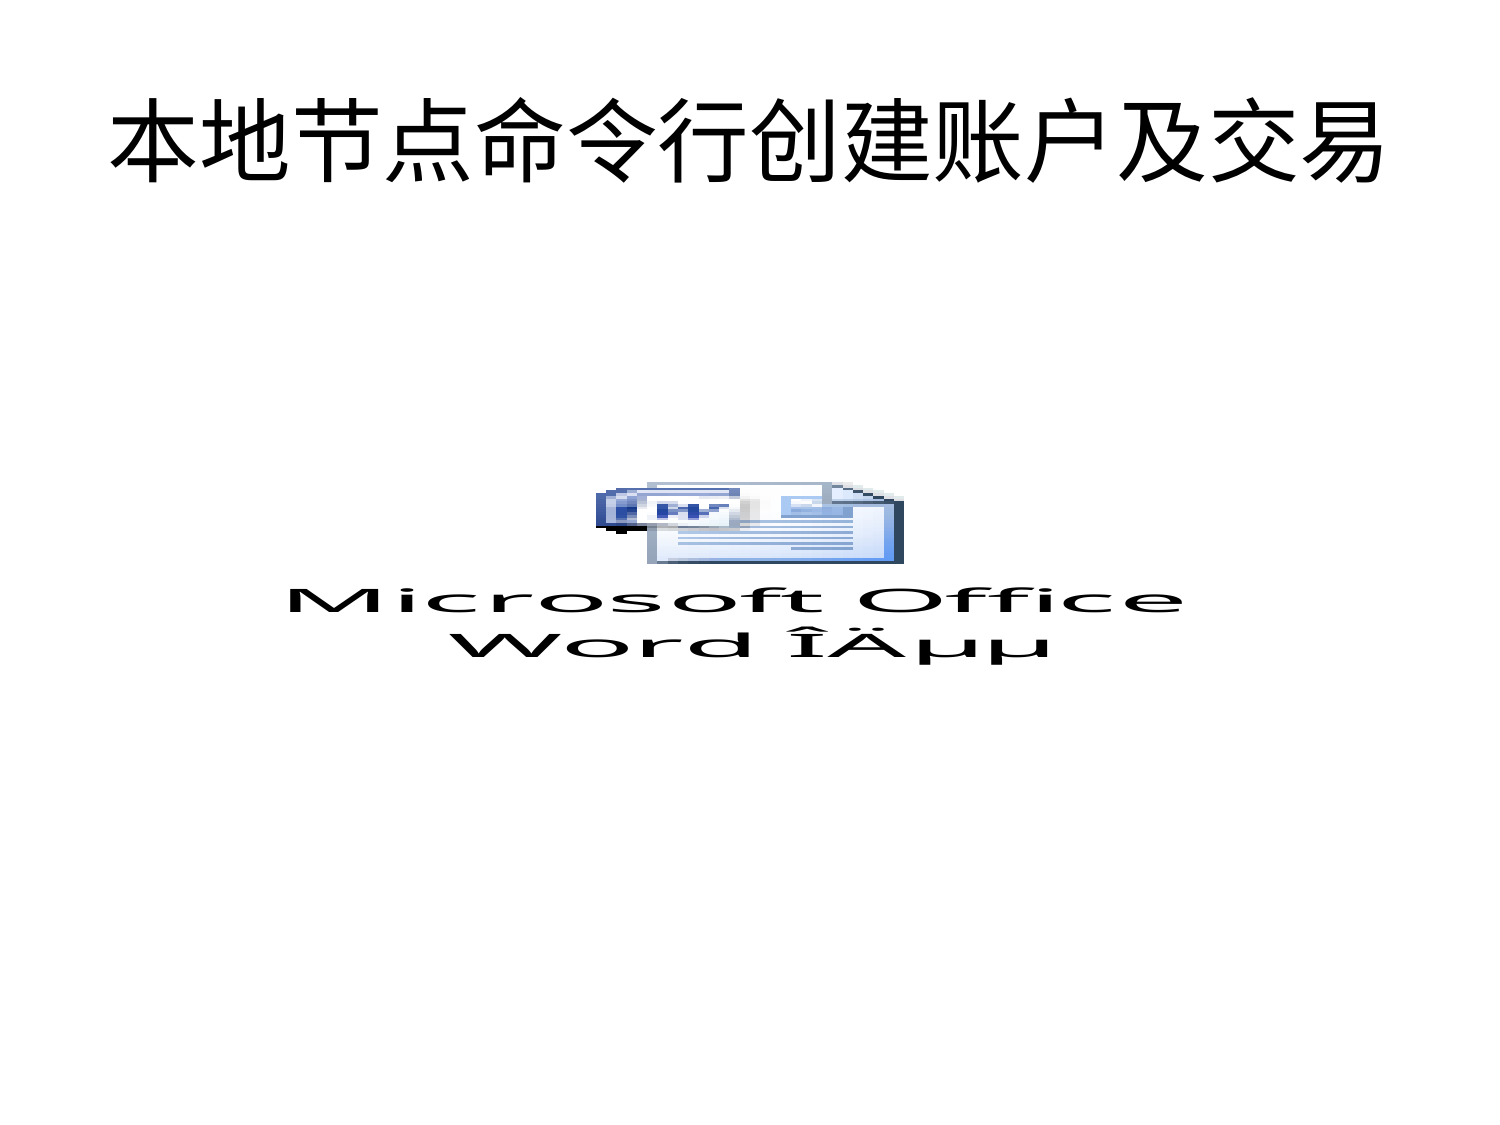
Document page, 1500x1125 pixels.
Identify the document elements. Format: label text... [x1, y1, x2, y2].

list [257, 480, 1243, 716]
title 本地节点命令行创建账户及交易 [75, 45, 1425, 233]
